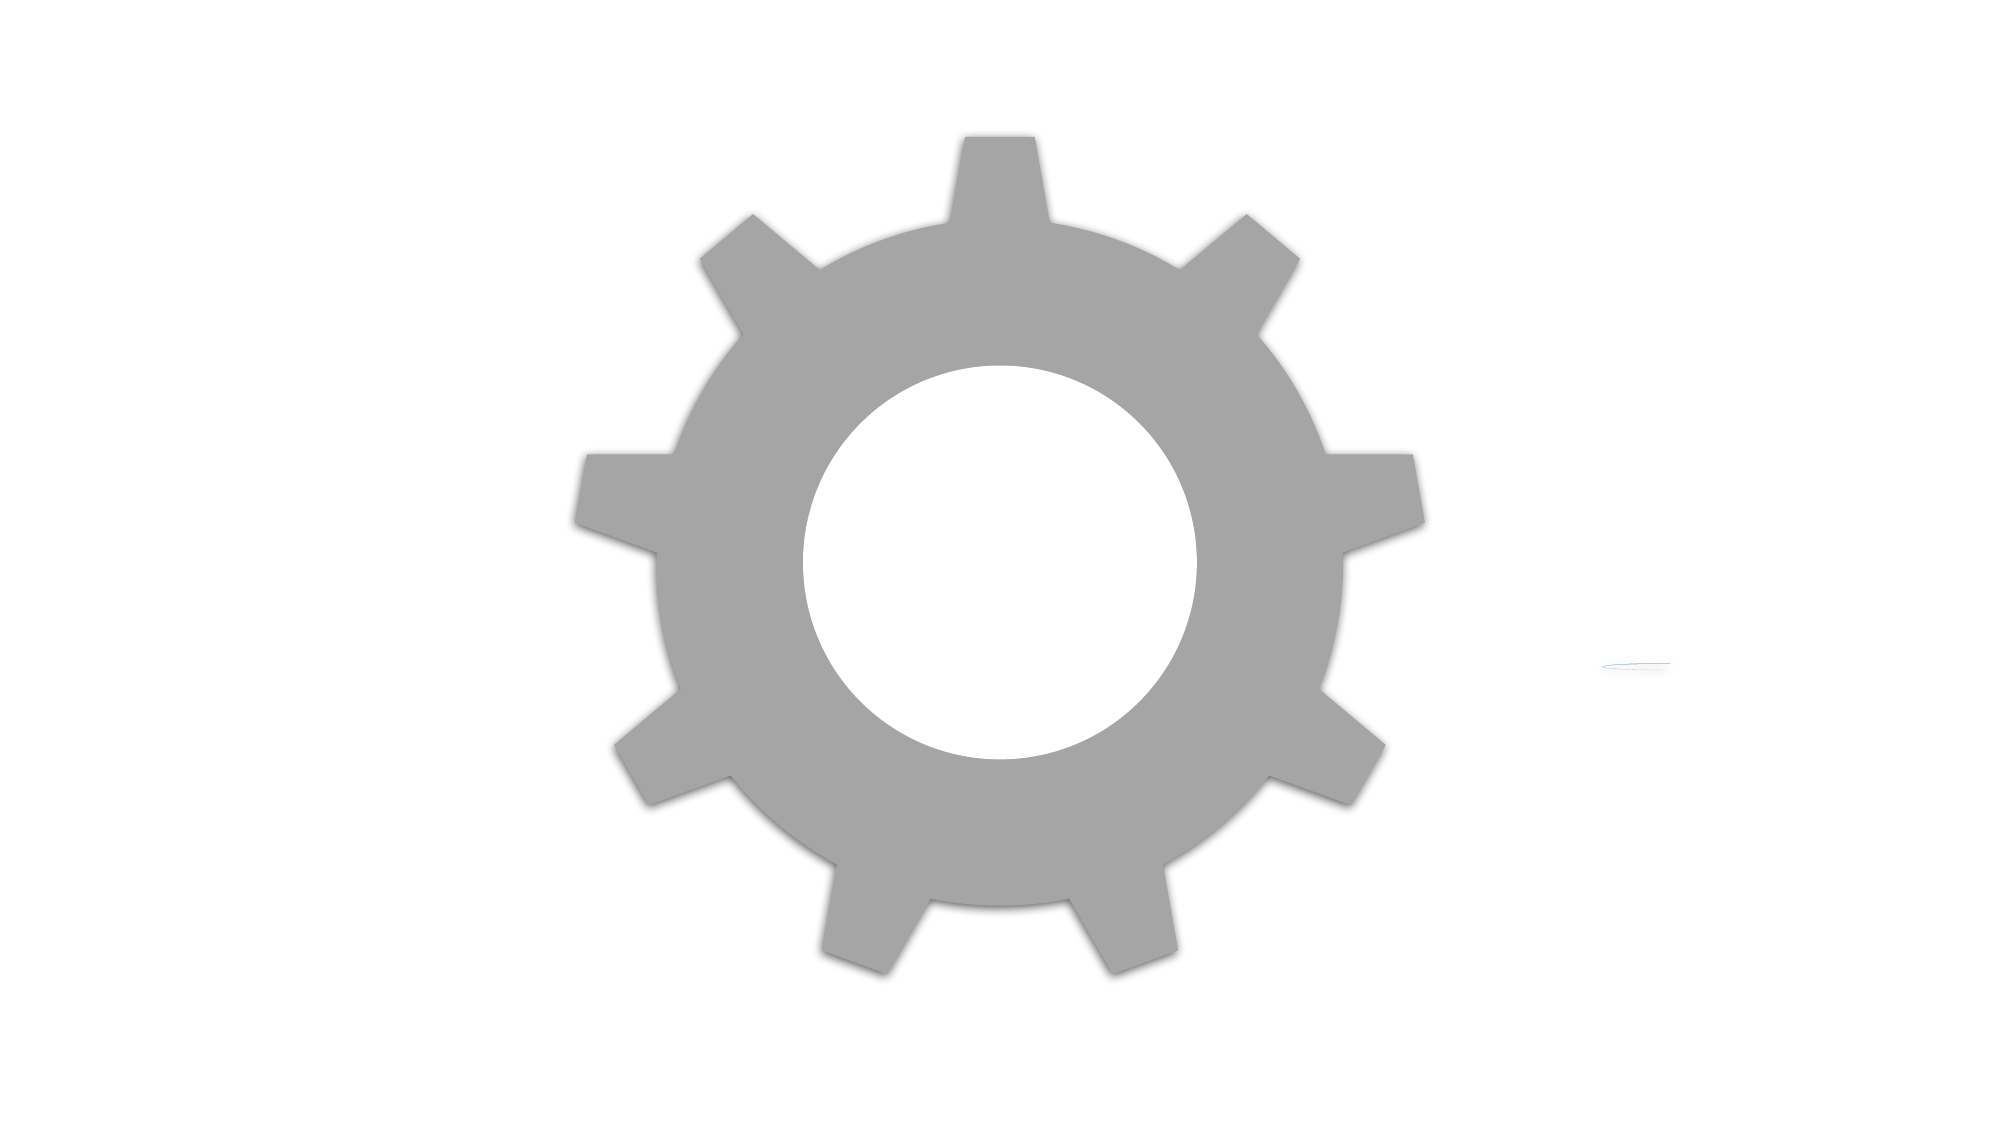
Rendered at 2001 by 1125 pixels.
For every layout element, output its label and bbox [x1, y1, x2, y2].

text_box [152, 117, 1692, 1007]
